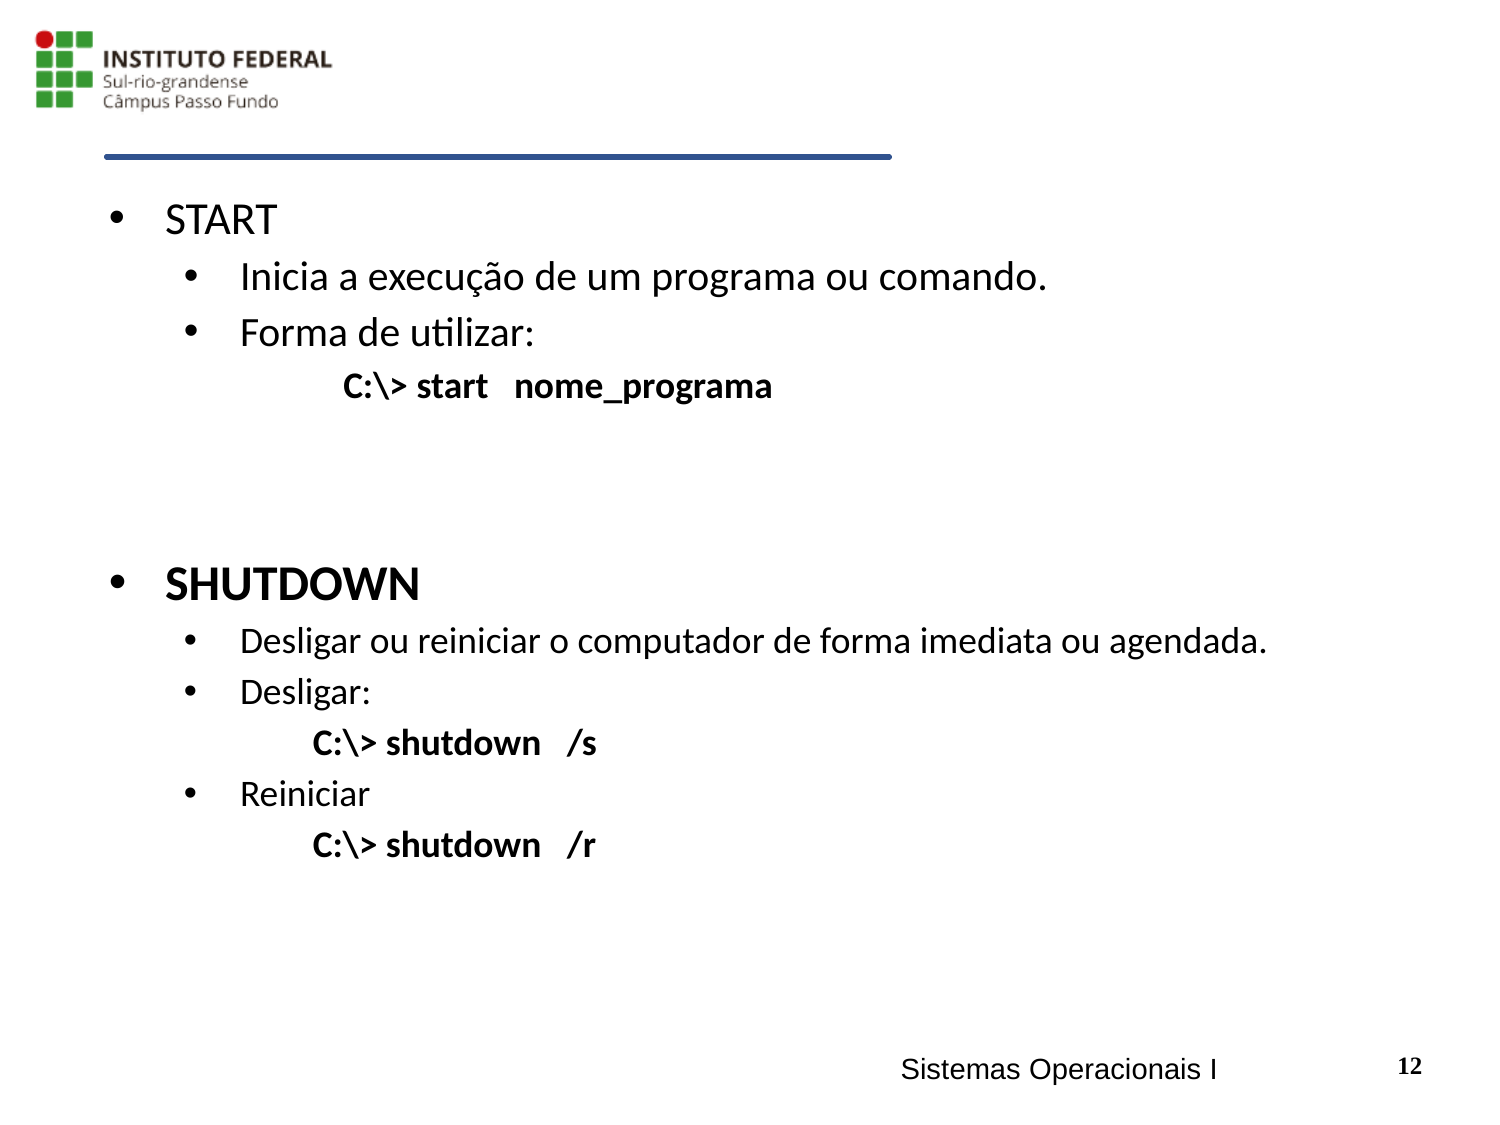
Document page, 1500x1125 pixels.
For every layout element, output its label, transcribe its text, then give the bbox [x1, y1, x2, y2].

list START Inicia a execução de um programa ou comando. Forma de utilizar: C:\> start nome_programa SHUTDOWN Desligar ou reiniciar o computador de forma imediata ou agendada. Desligar: C:\> shutdown /s Reiniciar C:\> shutdown /r [75, 187, 1425, 930]
text_box Sistemas Operacionais I [726, 1042, 1393, 1118]
text_box 12 [1049, 1012, 1438, 1088]
picture [21, 23, 340, 126]
